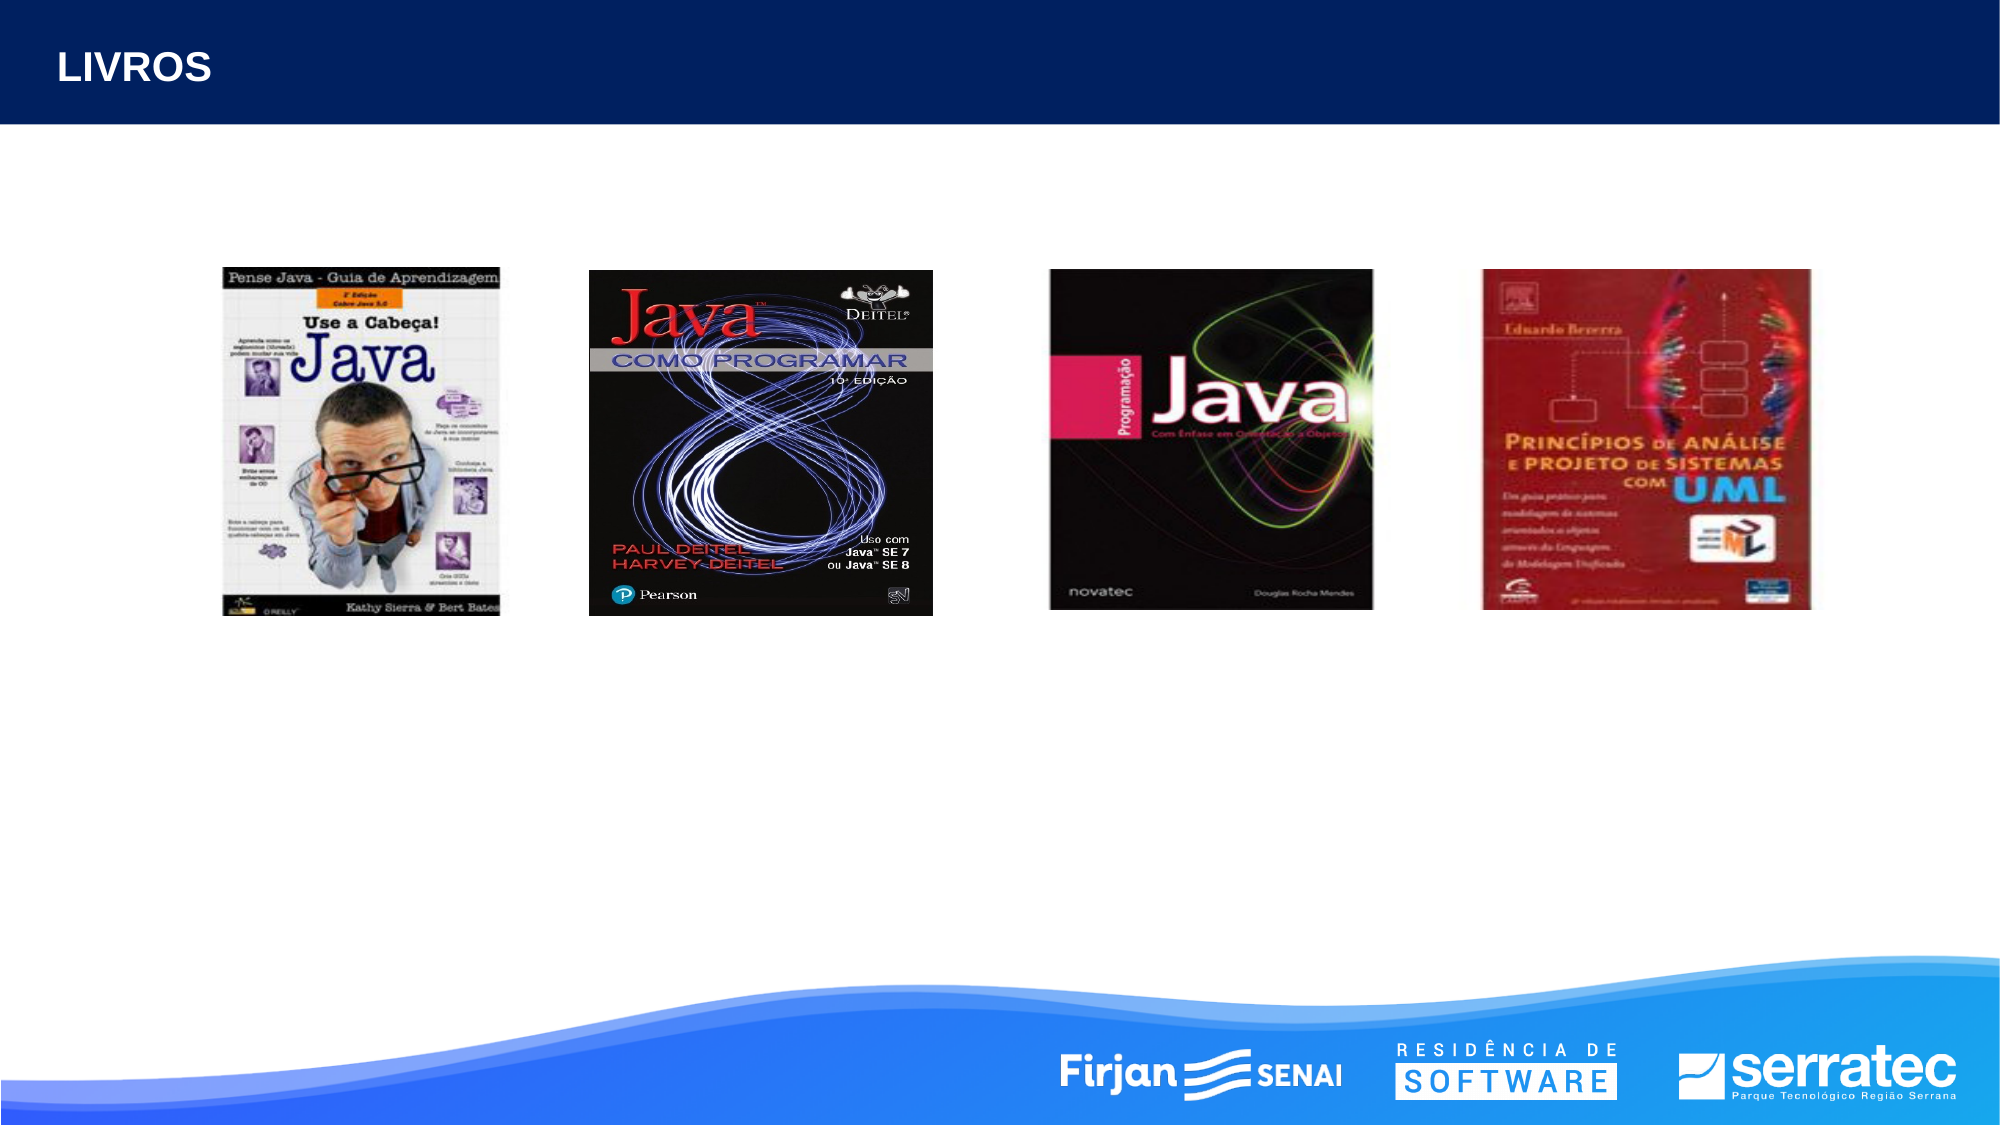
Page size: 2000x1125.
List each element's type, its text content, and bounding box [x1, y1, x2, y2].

picture [1, 943, 2000, 1125]
picture [171, 267, 1875, 616]
text_box LIVROS [41, 31, 352, 97]
